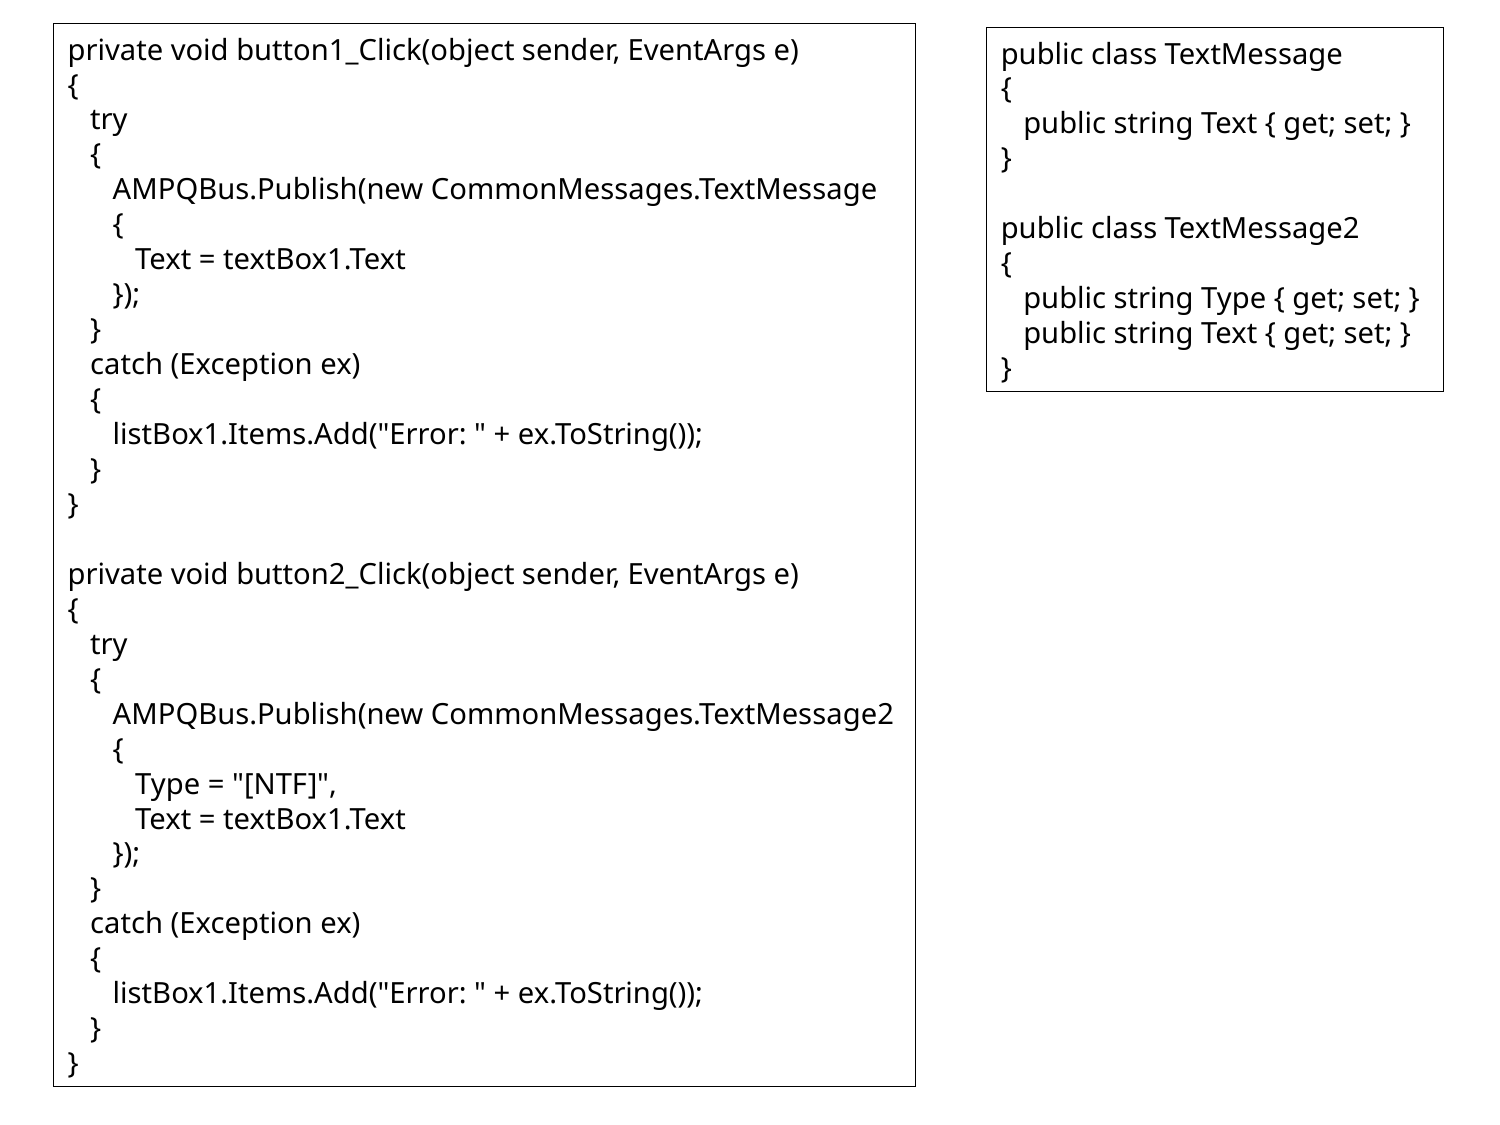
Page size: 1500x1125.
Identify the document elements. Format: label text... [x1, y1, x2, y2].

text_box private void button1_Click(object sender, EventArgs e) { try { AMPQBus.Publish(new CommonMessages.TextMessage { Text = textBox1.Text }); } catch (Exception ex) { listBox1.Items.Add("Error: " + ex.ToString()); } } private void button2_Click(object sender, EventArgs e) { try { AMPQBus.Publish(new CommonMessages.TextMessage2 { Type = "[NTF]", Text = textBox1.Text }); } catch (Exception ex) { listBox1.Items.Add("Error: " + ex.ToString()); } } [53, 23, 916, 1087]
text_box public class TextMessage { public string Text { get; set; } } public class TextMessage2 { public string Type { get; set; } public string Text { get; set; } } [986, 27, 1444, 392]
